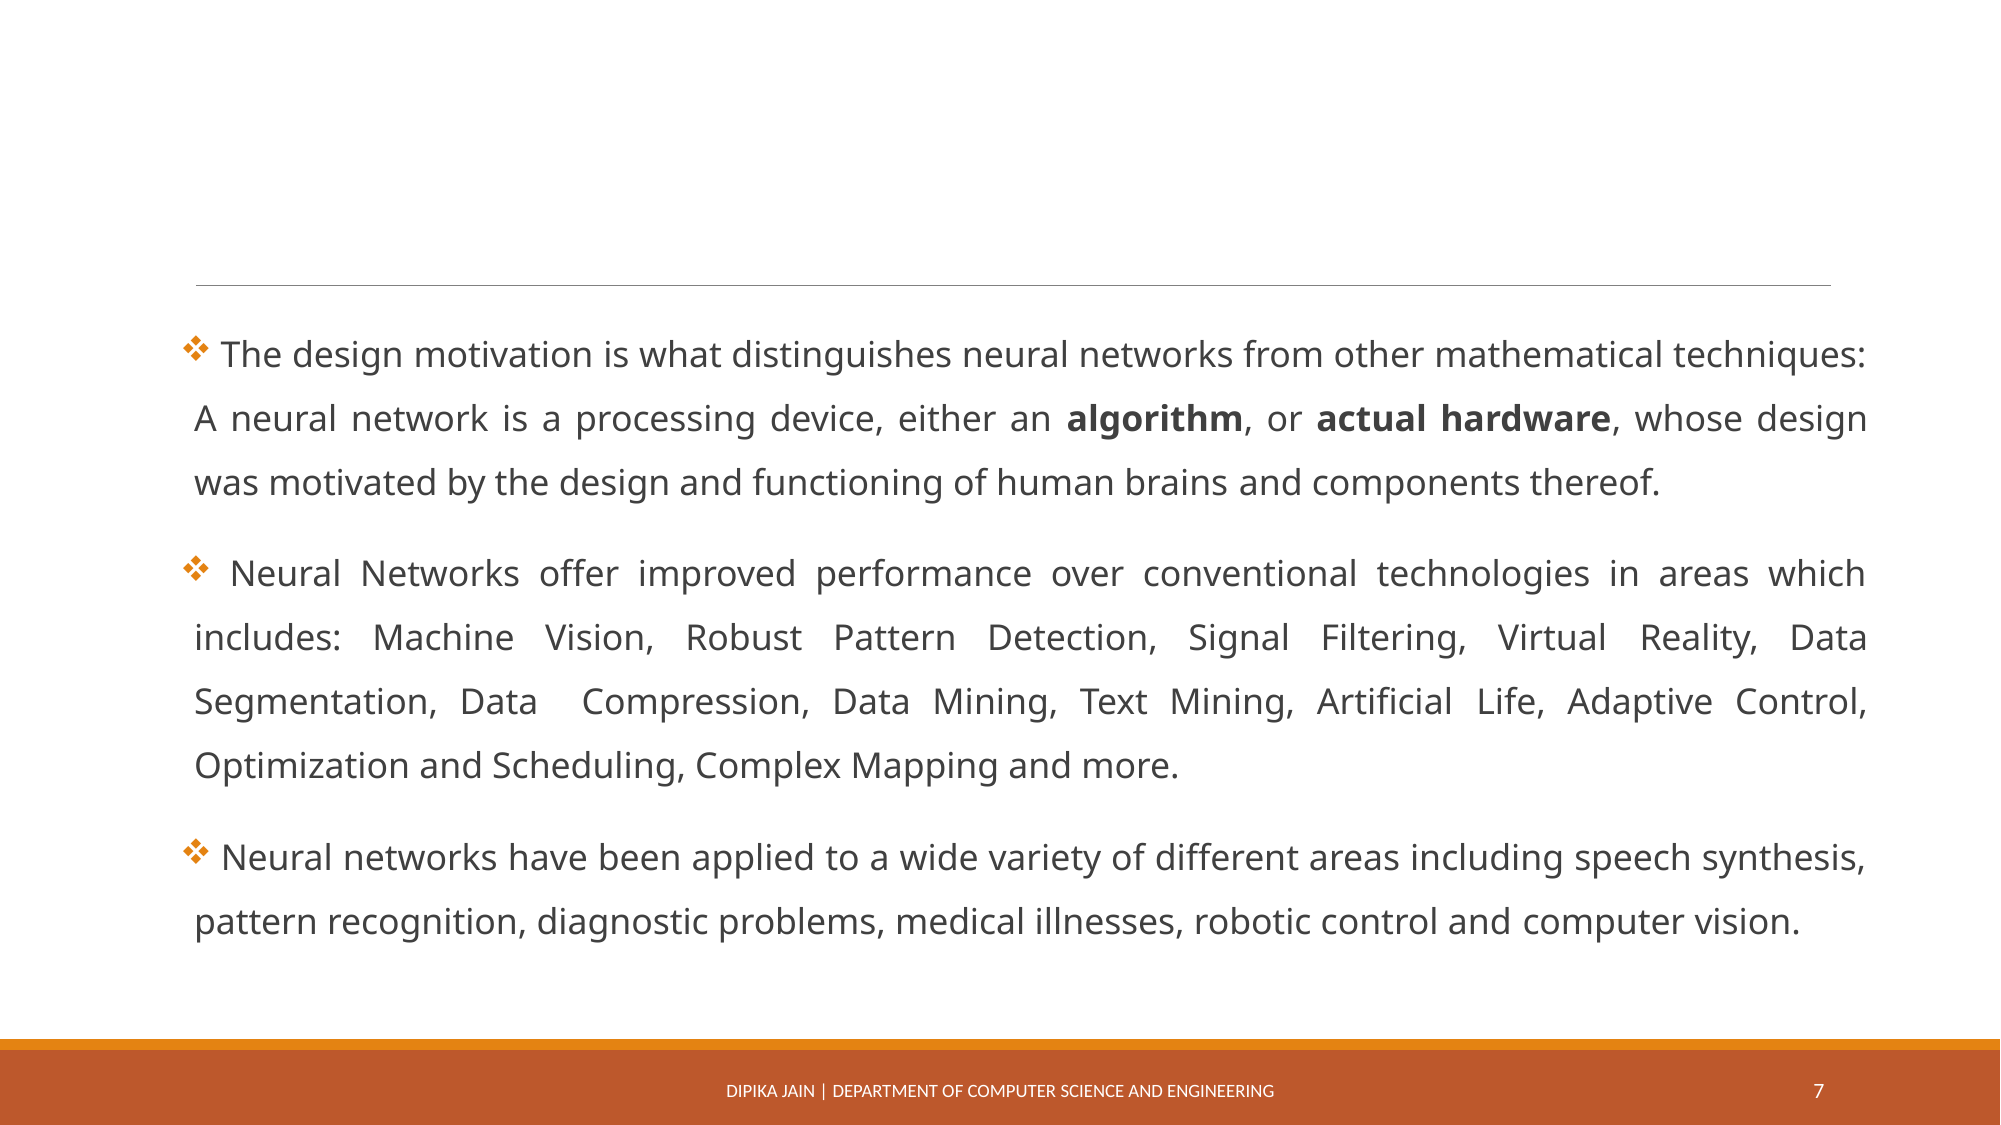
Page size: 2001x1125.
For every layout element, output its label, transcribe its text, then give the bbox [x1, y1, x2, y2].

footer Dipika Jain | Department of Computer Science and Engineering [604, 1059, 1396, 1120]
list The design motivation is what distinguishes neural networks from other mathematical techniques: A neural network is a processing device, either an algorithm, or actual hardware, whose design was motivated by the design and functioning of human brains and components thereof. Neural Networks offer improved performance over conventional technologies in areas which includes: Machine Vision, Robust Pattern Detection, Signal Filtering, Virtual Reality, Data Segmentation, Data Compression, Data Mining, Text Mining, Artificial Life, Adaptive Control, Optimization and Scheduling, Complex Mapping and more. Neural networks have been applied to a wide variety of different areas including speech synthesis, pattern recognition, diagnostic problems, medical illnesses, robotic control and computer vision. [180, 302, 1869, 963]
slide_number 7 [1624, 1059, 1840, 1120]
